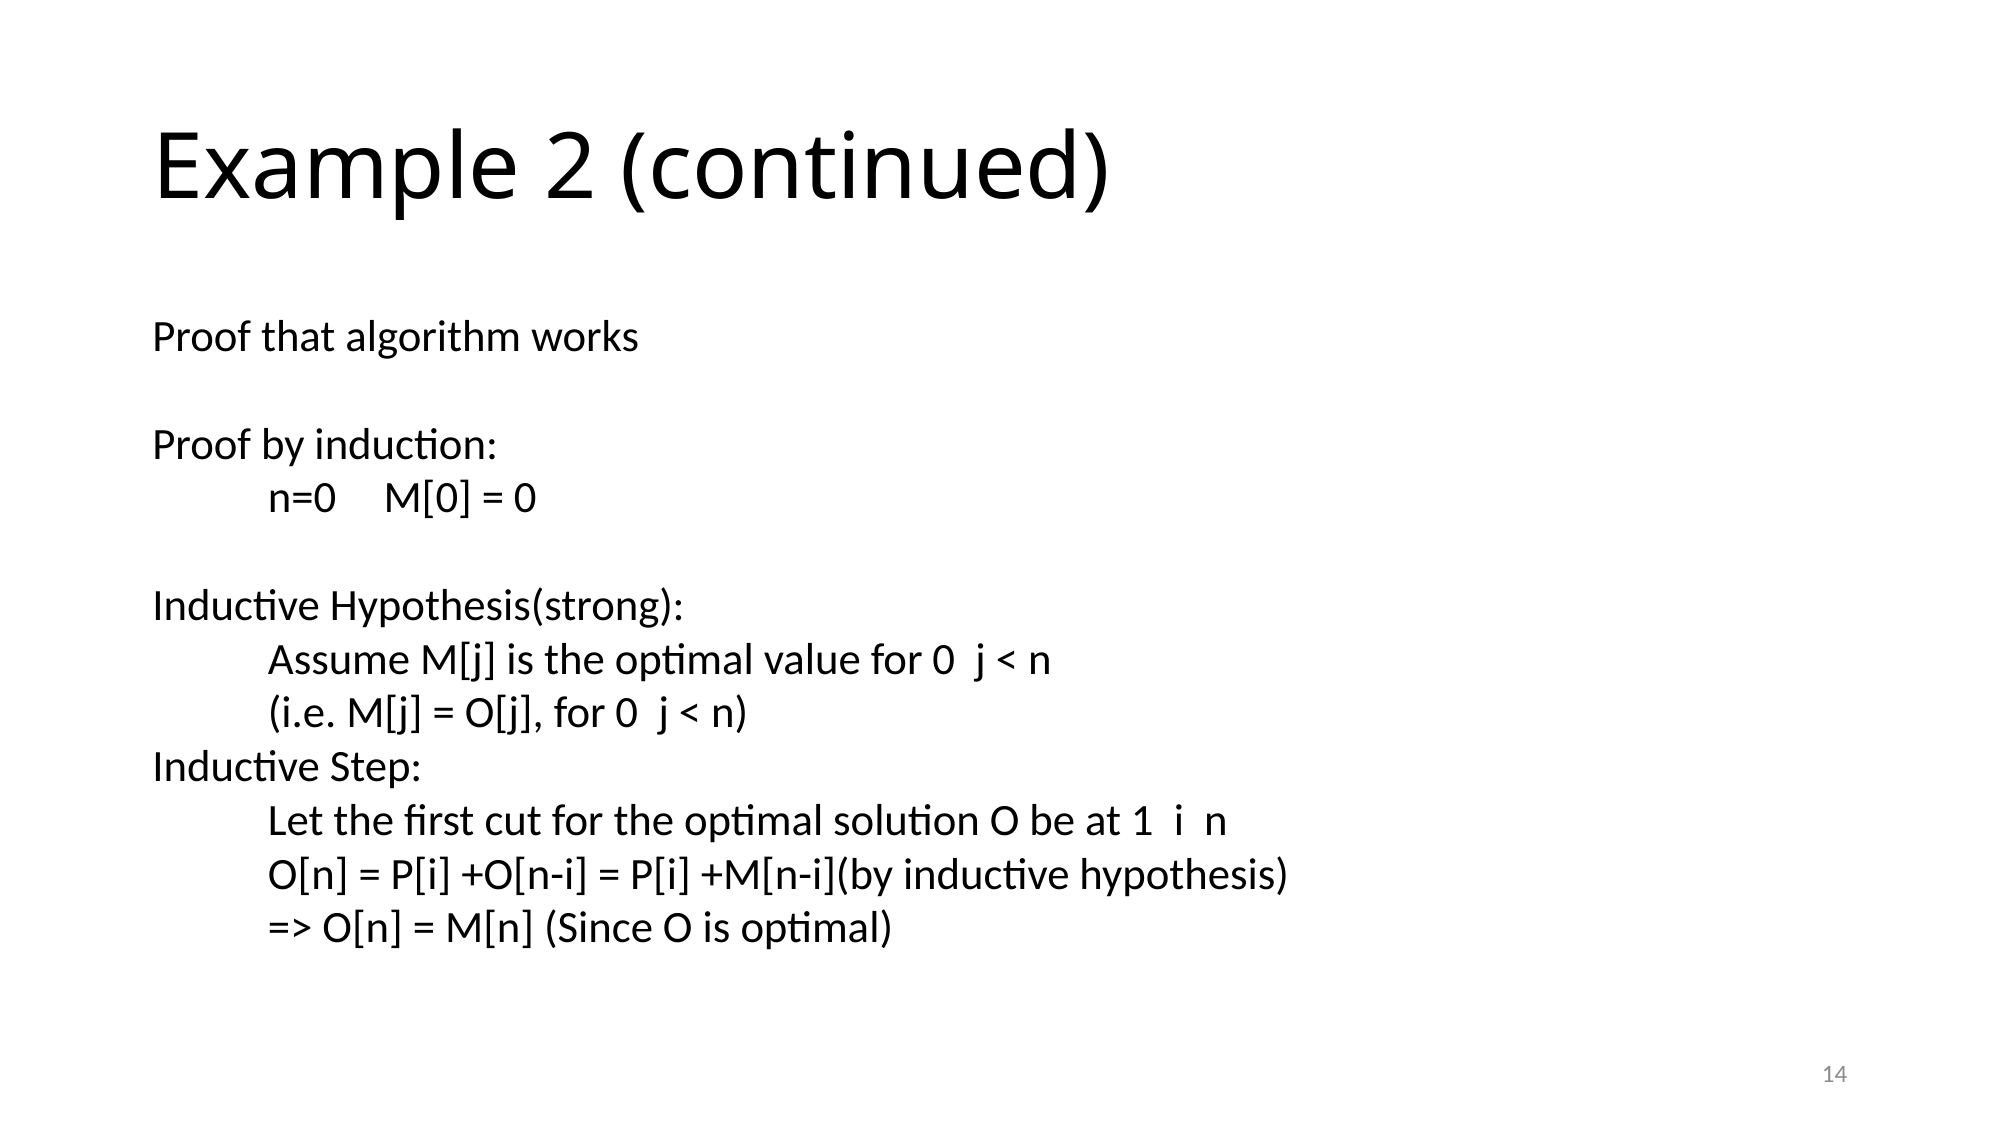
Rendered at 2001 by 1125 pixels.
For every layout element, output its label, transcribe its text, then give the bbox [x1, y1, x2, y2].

slide_number 13 [1412, 1042, 1863, 1103]
title Example 2 (continued) [137, 59, 1863, 278]
